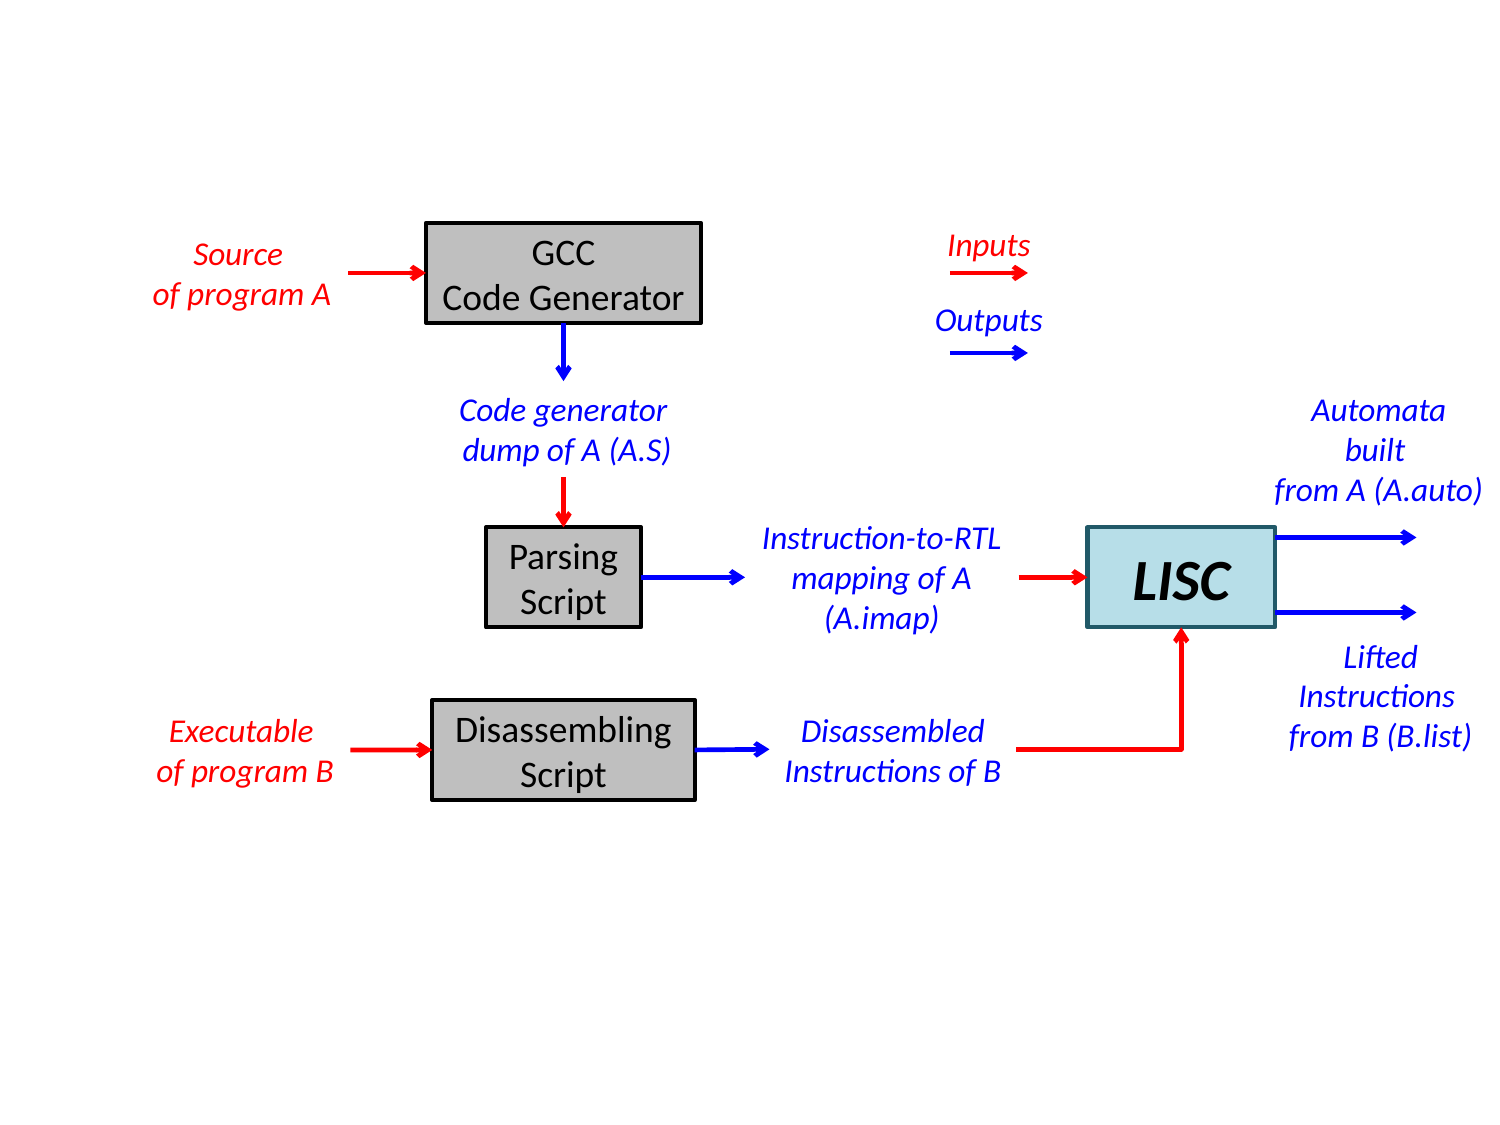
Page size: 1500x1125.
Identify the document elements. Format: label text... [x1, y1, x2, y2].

text_box GCC Code Generator [424, 221, 703, 325]
text_box Instruction-to-RTL mapping of A (A.imap) [746, 509, 1017, 644]
text_box LISC [1085, 525, 1277, 629]
text_box Automata built from A (A.auto) [1259, 381, 1499, 516]
text_box Disassembling Script [430, 698, 697, 802]
text_box Outputs [919, 290, 1058, 346]
text_box Inputs [932, 215, 1046, 271]
text_box Executable of program B [141, 701, 349, 797]
text_box Disassembled Instructions of B [769, 701, 1017, 797]
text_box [1018, 627, 1182, 751]
text_box Parsing Script [484, 525, 643, 629]
text_box Lifted Instructions from B (B.list) [1273, 627, 1488, 762]
text_box Code generator dump of A (A.S) [440, 381, 687, 476]
text_box Source of program A [137, 224, 347, 320]
